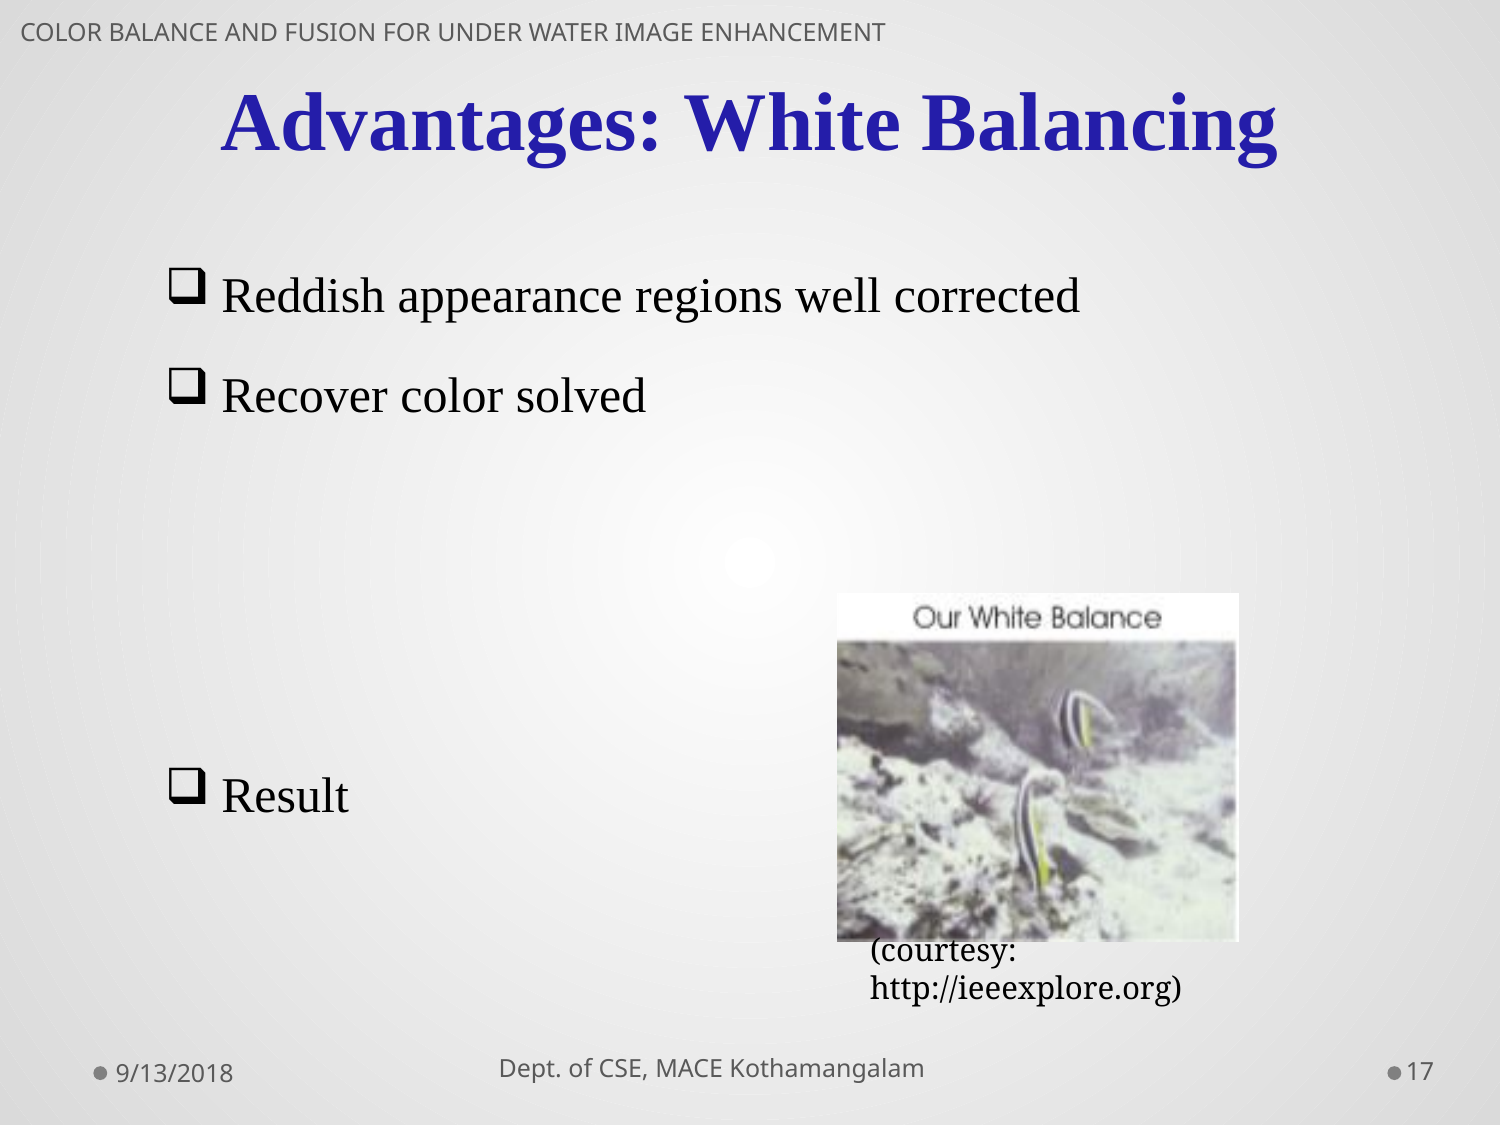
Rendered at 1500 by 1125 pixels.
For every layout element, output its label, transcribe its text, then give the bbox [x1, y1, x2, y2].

footer 9/13/2018 [108, 1042, 576, 1103]
list Reddish appearance regions well corrected Recover color solved Result [150, 224, 1425, 1005]
title Advantages: White Balancing [75, 0, 1425, 175]
text_box Dept. of CSE, MACE Kothamangalam [487, 1037, 1055, 1098]
text_box COLOR BALANCE AND FUSION FOR UNDER WATER IMAGE ENHANCEMENT [12, 1, 925, 62]
picture [837, 593, 1239, 942]
text_box (courtesy: http://ieeexplore.org) [862, 923, 1339, 1051]
slide_number 17 [1401, 1042, 1494, 1103]
